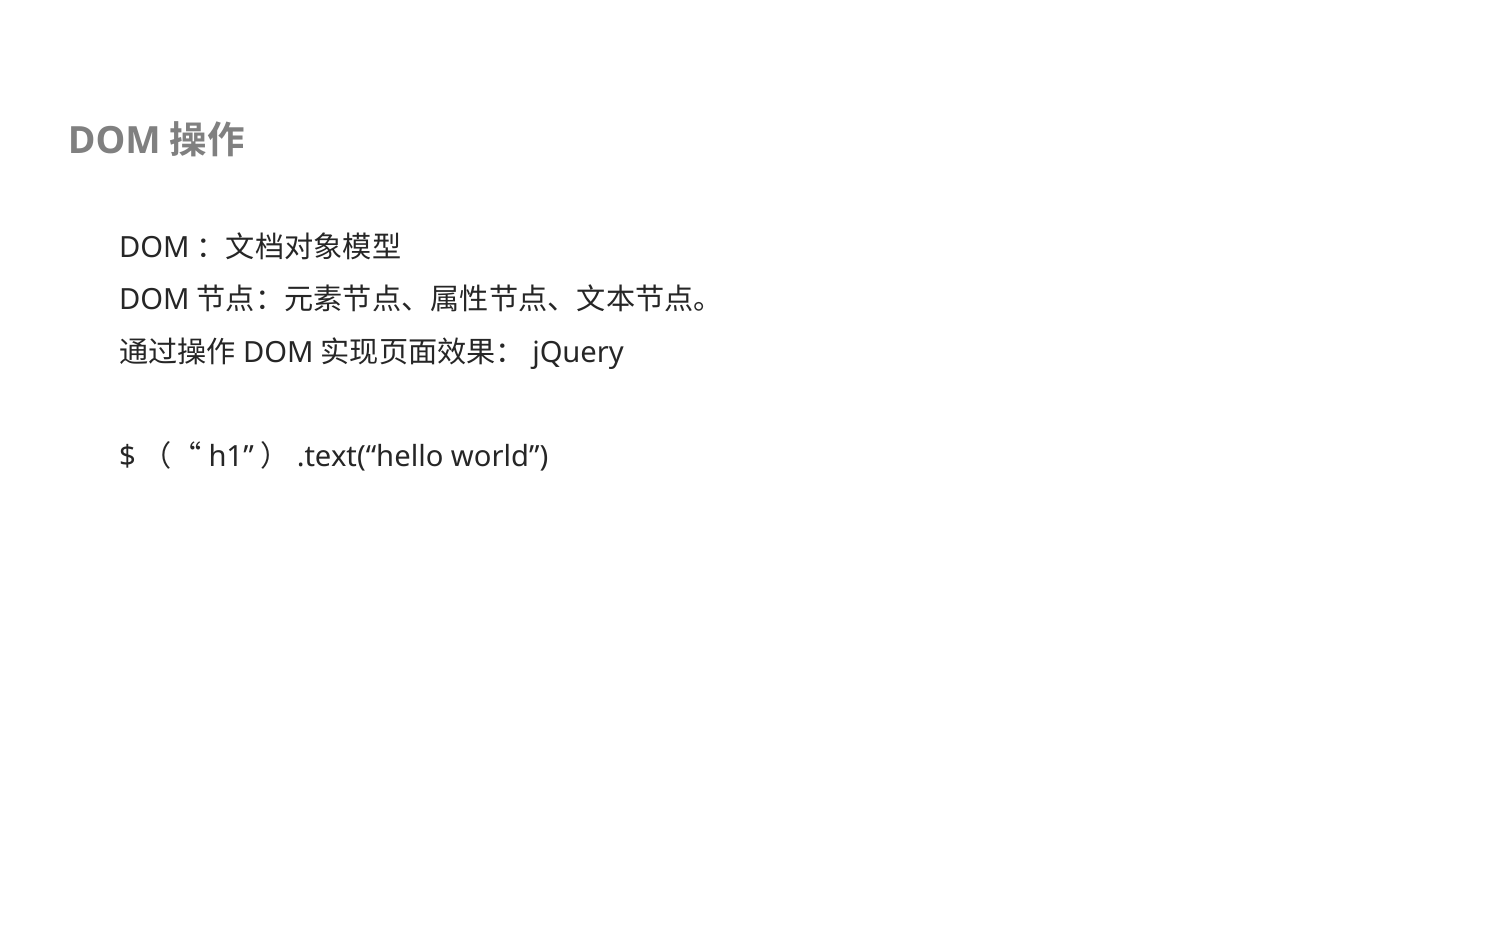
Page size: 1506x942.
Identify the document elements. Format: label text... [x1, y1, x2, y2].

text_box DOM操作 [53, 64, 1485, 169]
text_box DOM：文档对象模型 DOM节点：元素节点、属性节点、文本节点。 通过操作DOM实现页面效果：jQuery $（“h1”）.text(“hello world”) [104, 203, 1485, 481]
